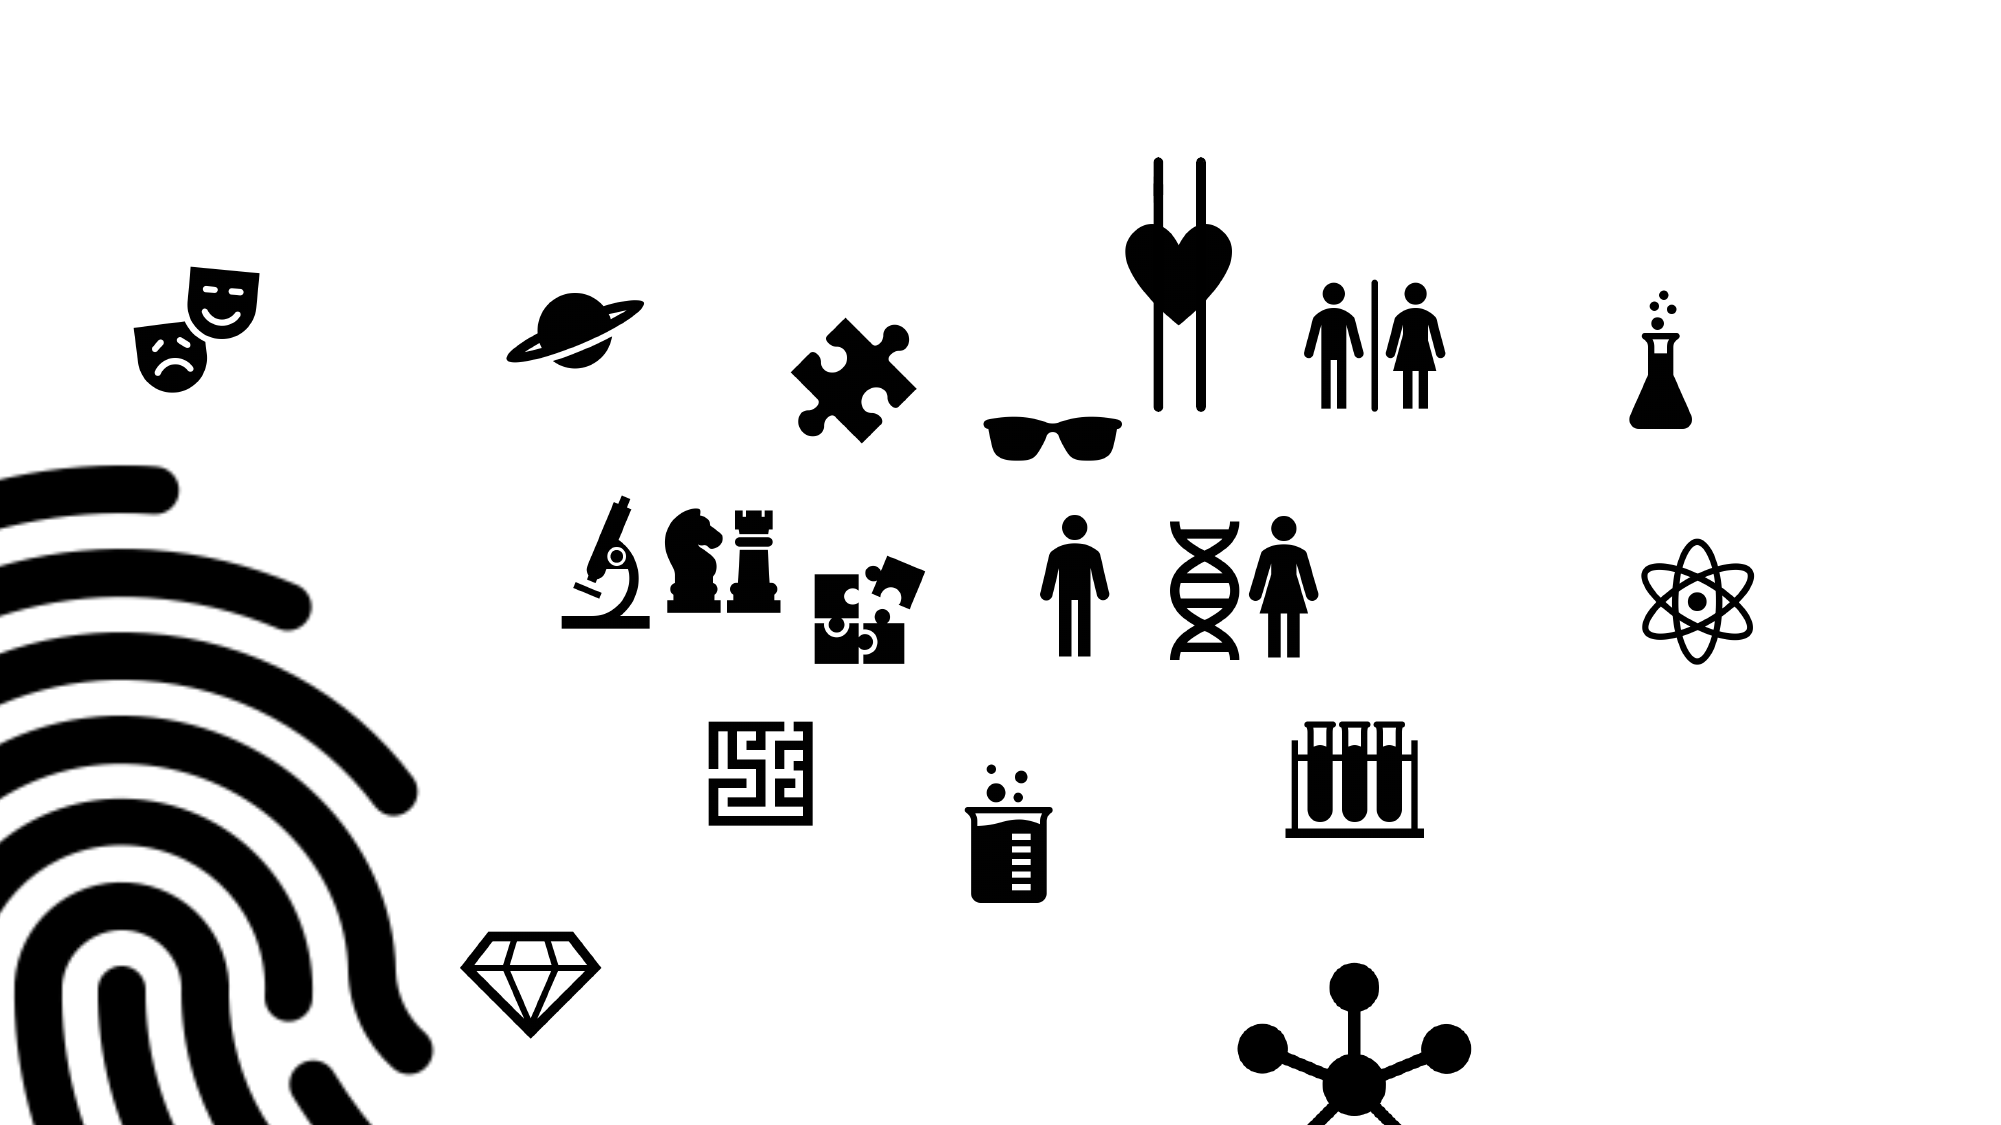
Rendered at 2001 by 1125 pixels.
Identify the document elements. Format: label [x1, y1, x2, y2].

picture [0, 254, 945, 1125]
picture [1279, 704, 1430, 855]
picture [1163, 199, 1197, 350]
picture [1585, 284, 1736, 435]
picture [1103, 199, 1154, 350]
picture [976, 363, 1359, 666]
picture [685, 698, 836, 849]
text_box [1197, 158, 1205, 411]
picture [933, 758, 1084, 909]
picture [778, 308, 929, 459]
picture [1205, 199, 1254, 350]
picture [1299, 270, 1450, 421]
text_box [1154, 158, 1163, 411]
picture [1622, 526, 1773, 677]
picture [1205, 923, 1503, 1125]
